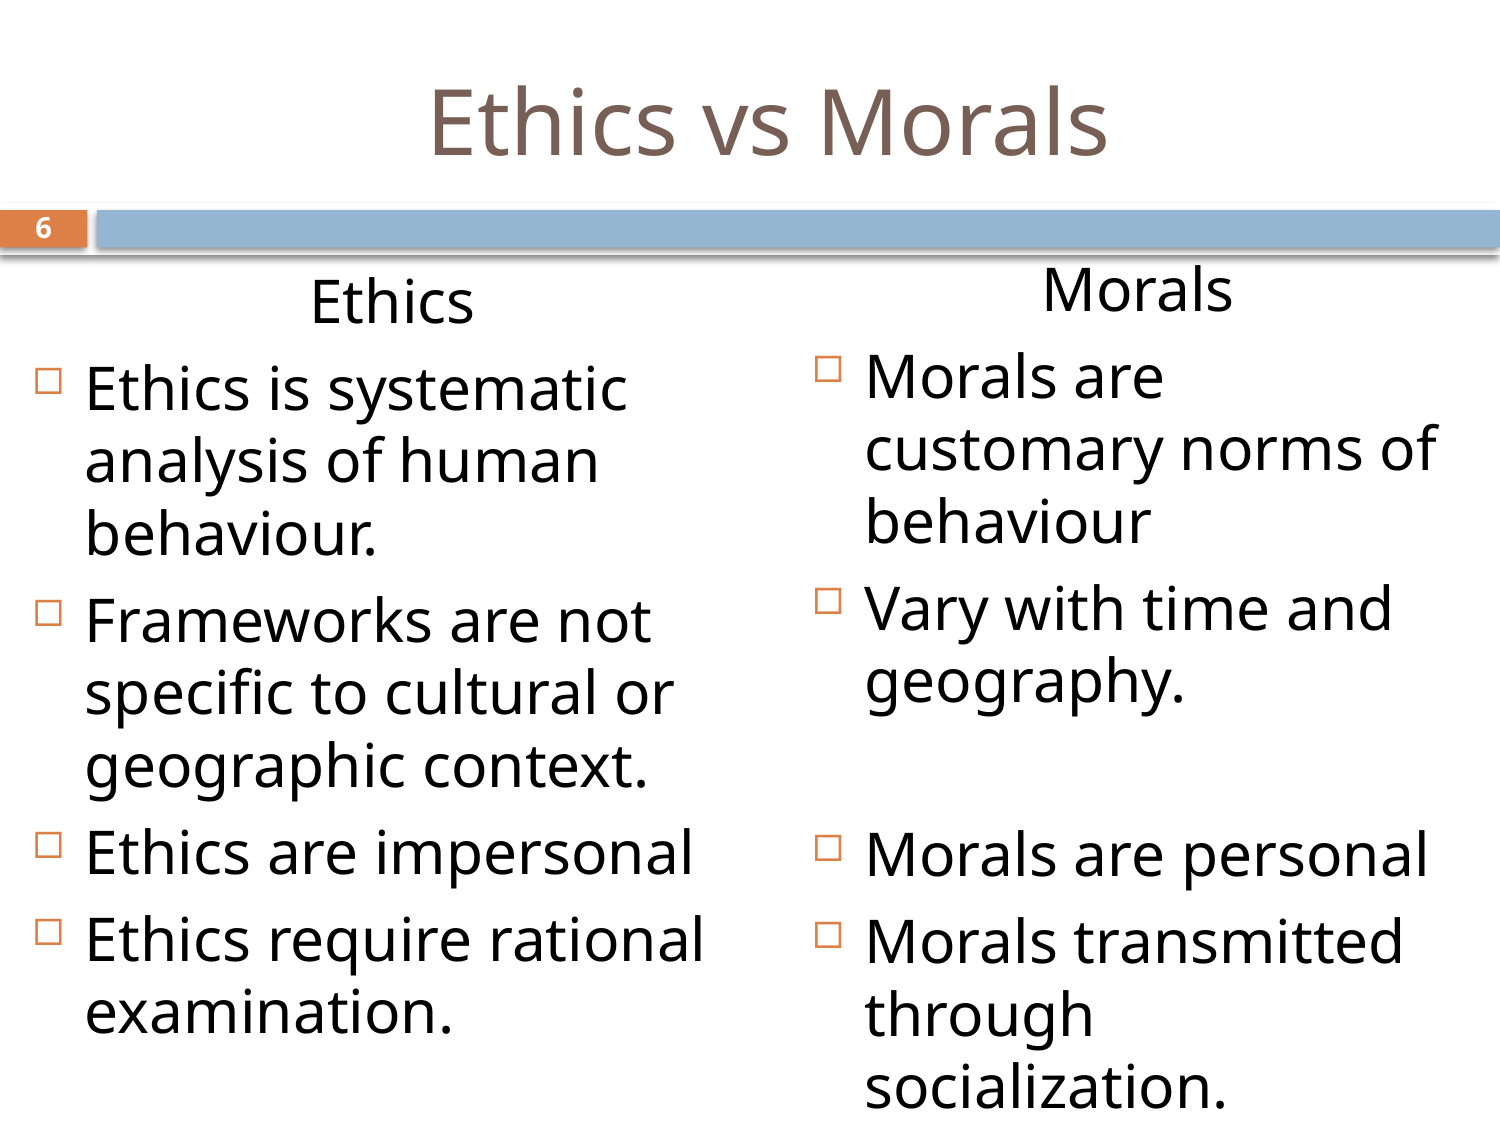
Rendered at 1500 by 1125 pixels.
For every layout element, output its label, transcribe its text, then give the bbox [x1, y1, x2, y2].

list Ethics Ethics is systematic analysis of human behaviour. Frameworks are not specific to cultural or geographic context. Ethics are impersonal Ethics require rational examination. [17, 255, 768, 1061]
title Ethics vs Morals [99, 37, 1438, 200]
slide_number 6 [0, 208, 88, 249]
list Morals Morals are customary norms of behaviour Vary with time and geography. Morals are personal Morals transmitted through socialization. [797, 243, 1479, 1050]
